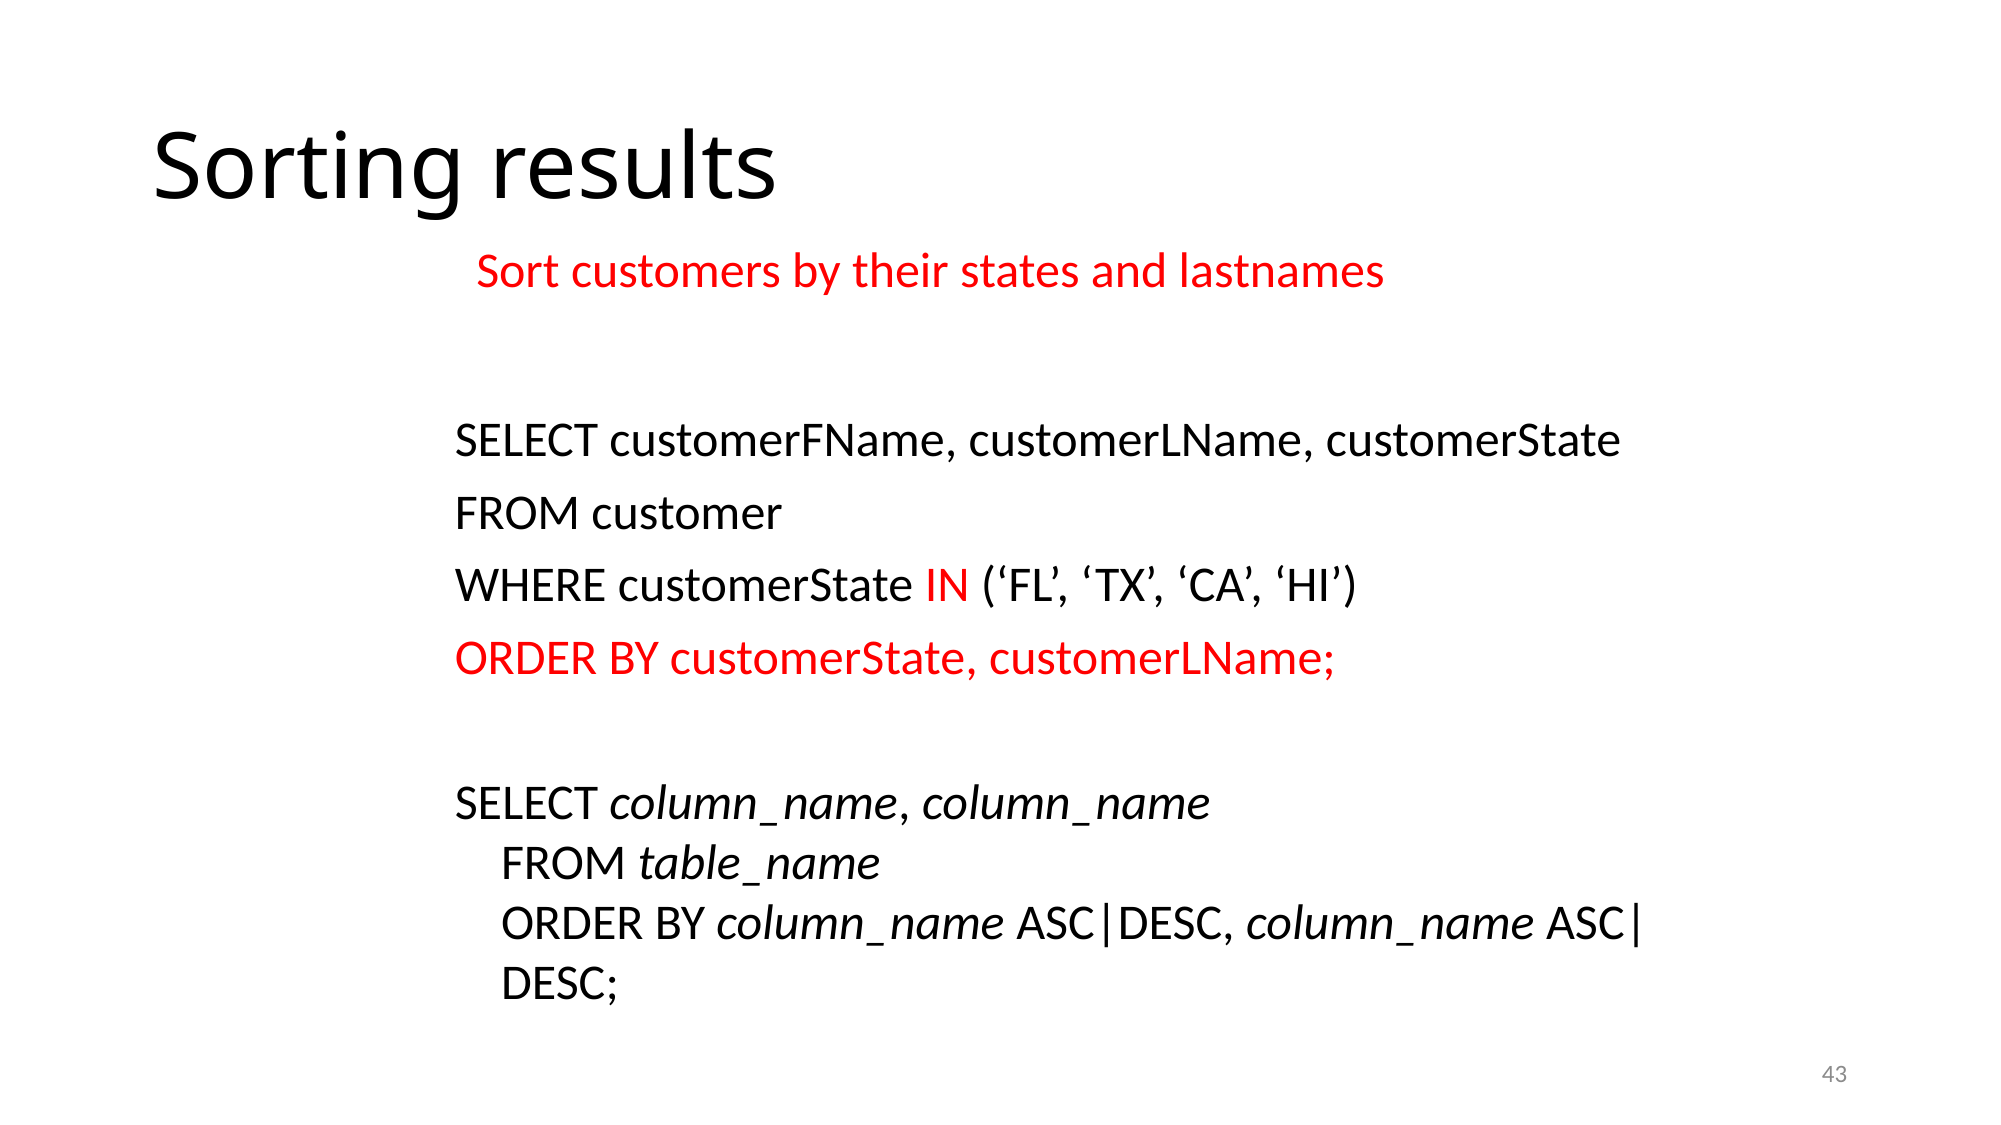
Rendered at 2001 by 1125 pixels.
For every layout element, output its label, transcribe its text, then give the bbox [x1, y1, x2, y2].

title Sorting results [137, 59, 1863, 278]
text_box Sort customers by their states and lastnames [447, 230, 1698, 346]
slide_number 43 [1412, 1042, 1863, 1103]
text_box SELECT customerFName, customerLName, customerState FROM customer WHERE customerState IN (‘FL’, ‘TX’, ‘CA’, ‘HI’) ORDER BY customerState, customerLName; SELECT column_name, column_name FROM table_name ORDER BY column_name ASC|DESC, column_name ASC|DESC; [426, 399, 1708, 941]
